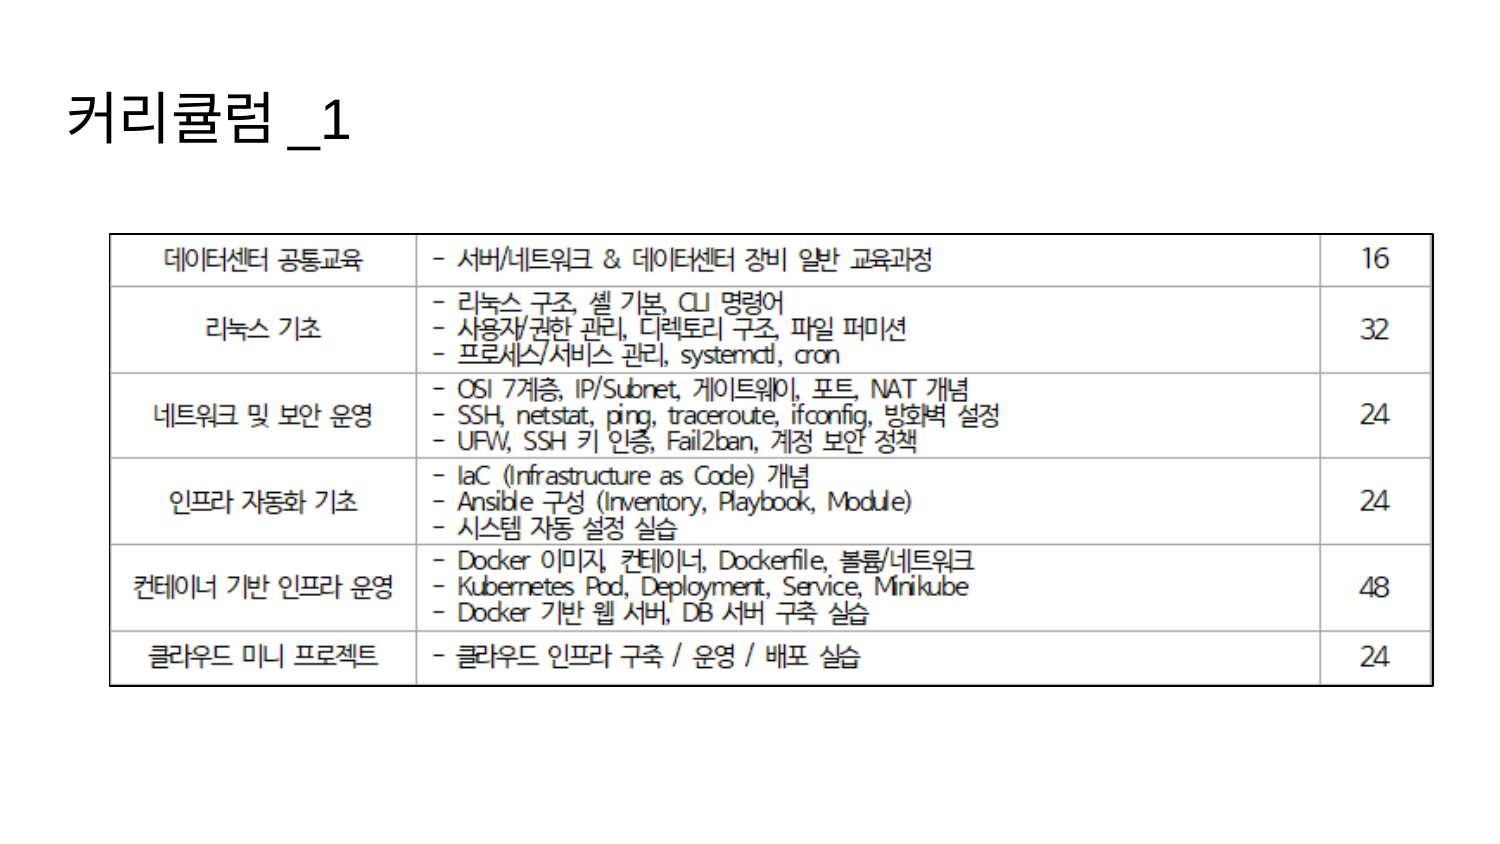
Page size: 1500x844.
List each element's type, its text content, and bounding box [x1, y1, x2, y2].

title 커리큘럼_1 [51, 72, 1449, 167]
picture [109, 234, 1433, 686]
